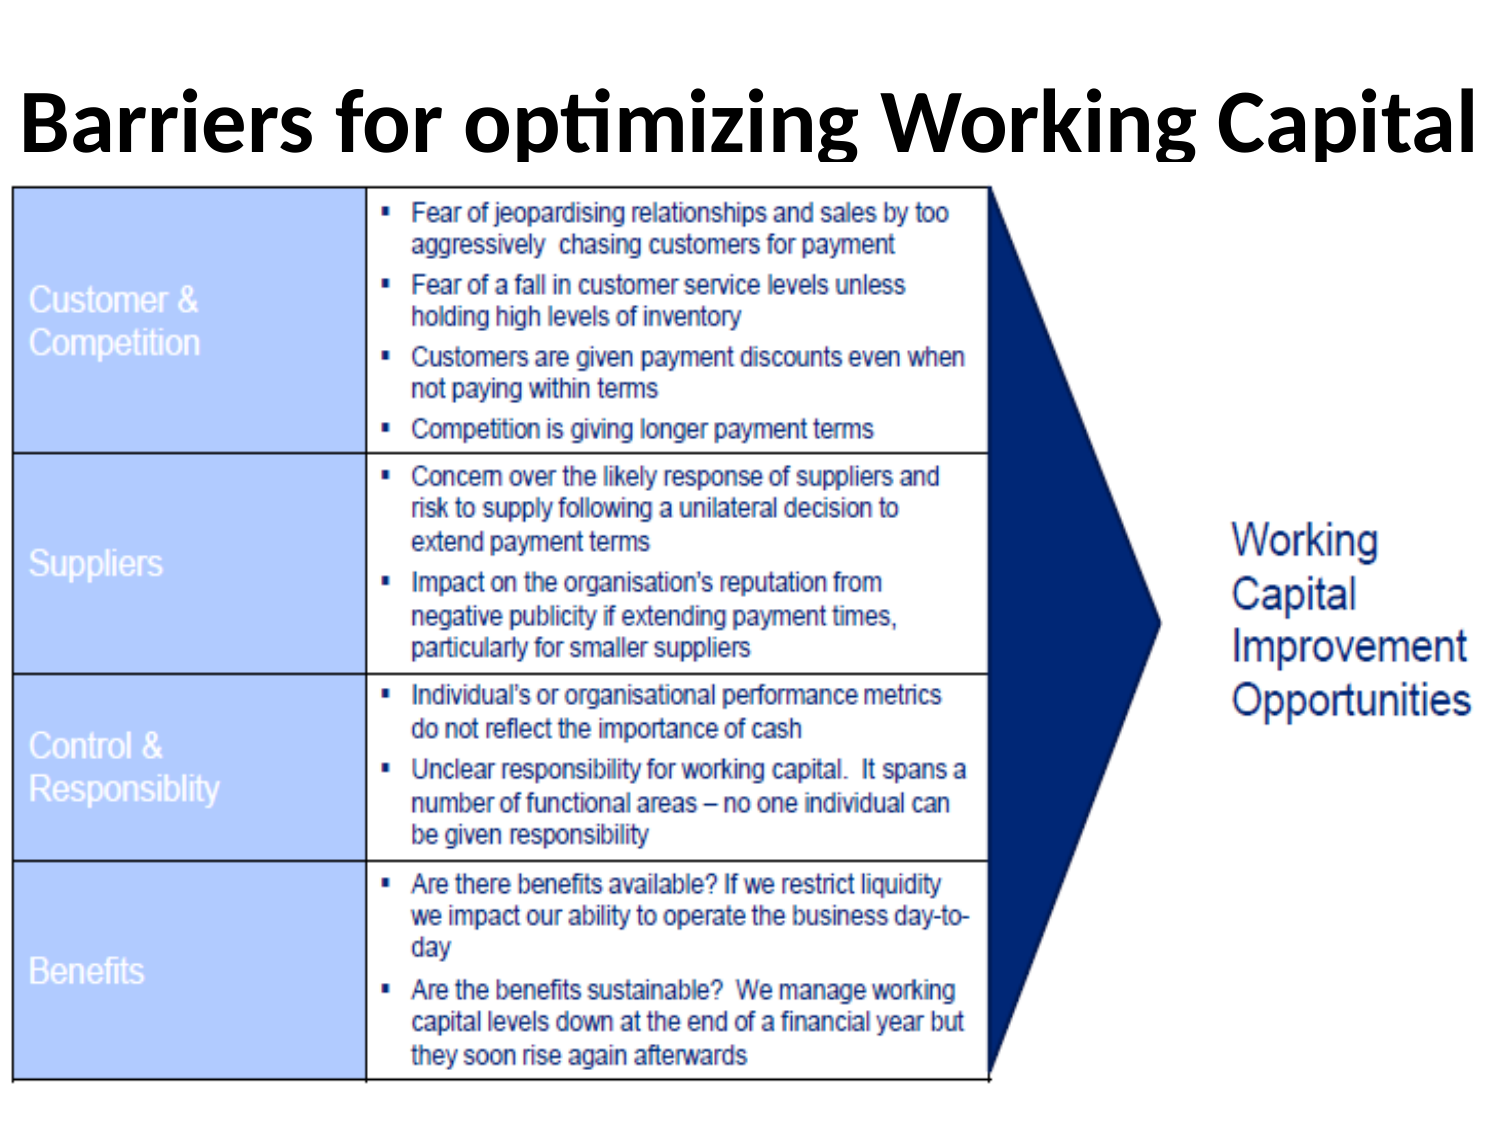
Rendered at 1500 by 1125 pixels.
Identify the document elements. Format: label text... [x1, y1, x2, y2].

title Barriers for optimizing Working Capital [0, 0, 1500, 162]
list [0, 162, 1500, 1088]
